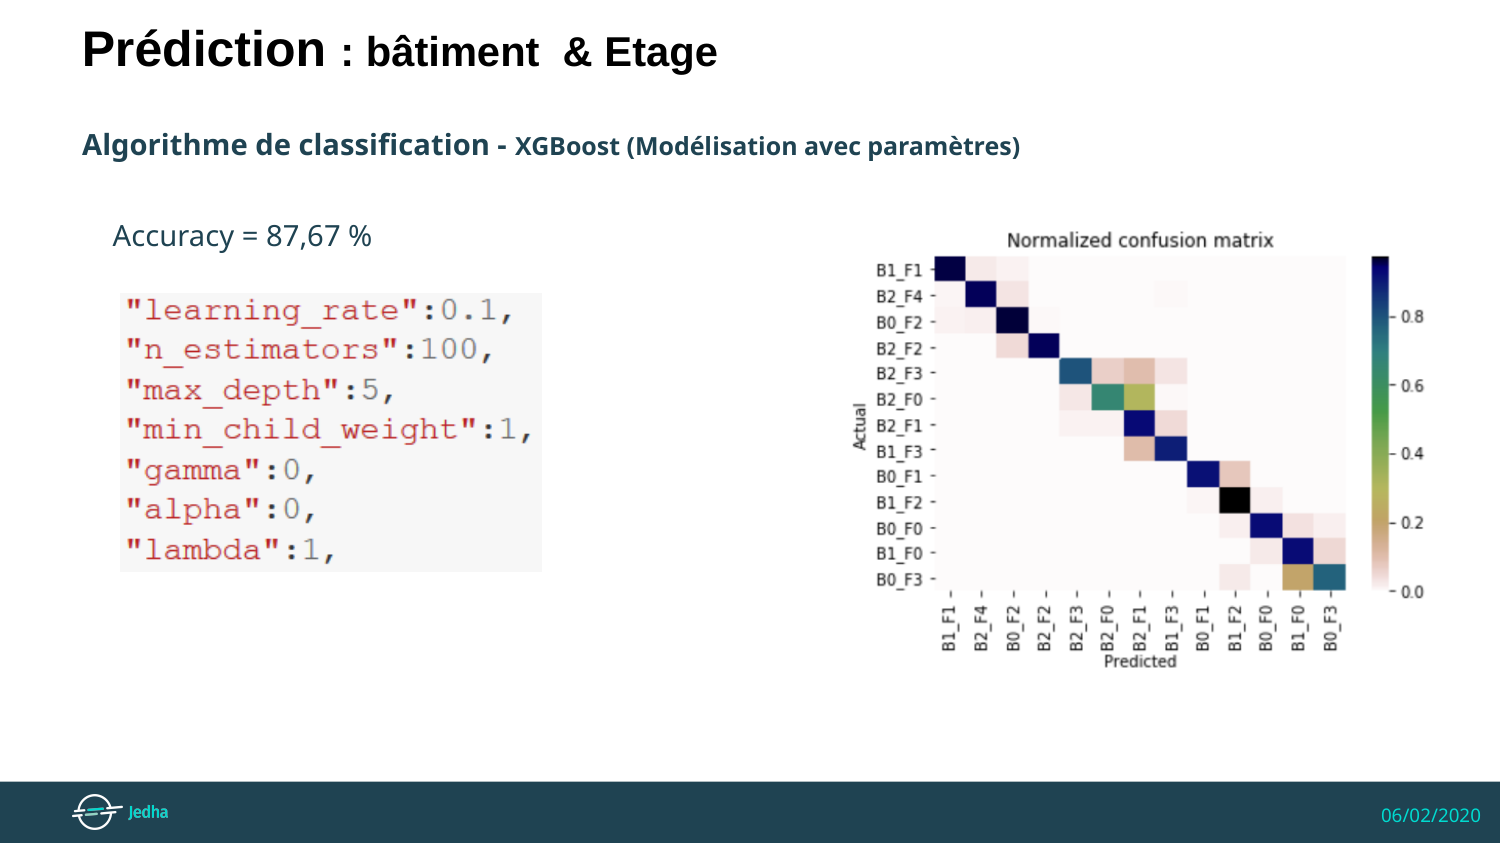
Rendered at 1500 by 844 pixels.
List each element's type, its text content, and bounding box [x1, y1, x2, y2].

picture [119, 292, 543, 572]
picture [72, 794, 168, 830]
text_box Algorithme de classification - XGBoost (Modélisation avec paramètres) [67, 118, 1256, 169]
text_box Accuracy = 87,67 % [97, 209, 542, 260]
picture [849, 222, 1438, 679]
text_box 06/02/2020 [1366, 796, 1500, 834]
title Prédiction : bâtiment & Etage [66, 1, 1343, 89]
text_box [0, 781, 1500, 843]
